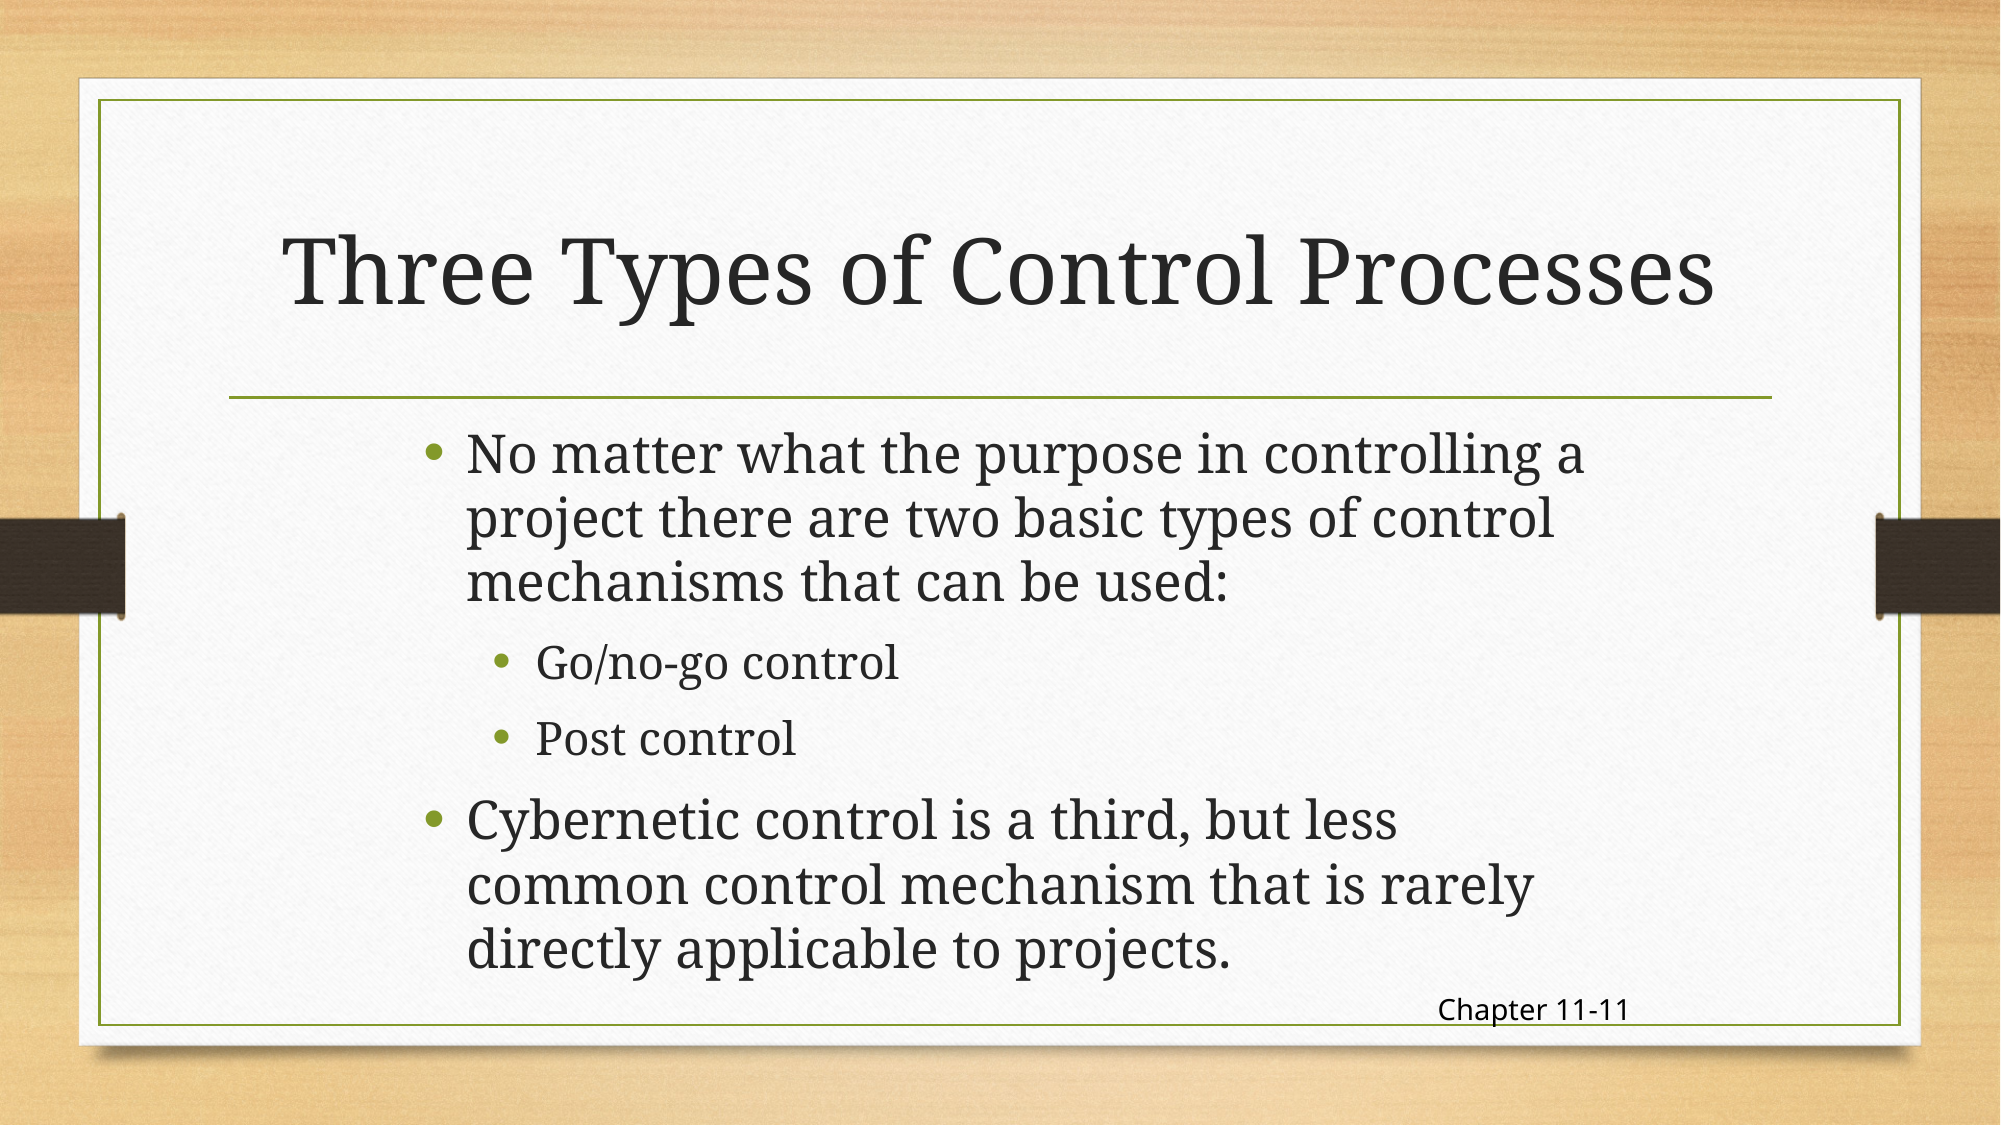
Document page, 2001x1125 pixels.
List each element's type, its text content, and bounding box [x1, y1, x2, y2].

title Three Types of Control Processes [212, 161, 1788, 375]
picture [0, 0, 2001, 1125]
text_box Chapter 11-11 [1422, 983, 1761, 1034]
list No matter what the purpose in controlling a project there are two basic types of control mechanisms that can be used: Go/no-go control Post control Cybernetic control is a third, but less common control mechanism that is rarely directly applicable to projects. [408, 412, 1652, 997]
